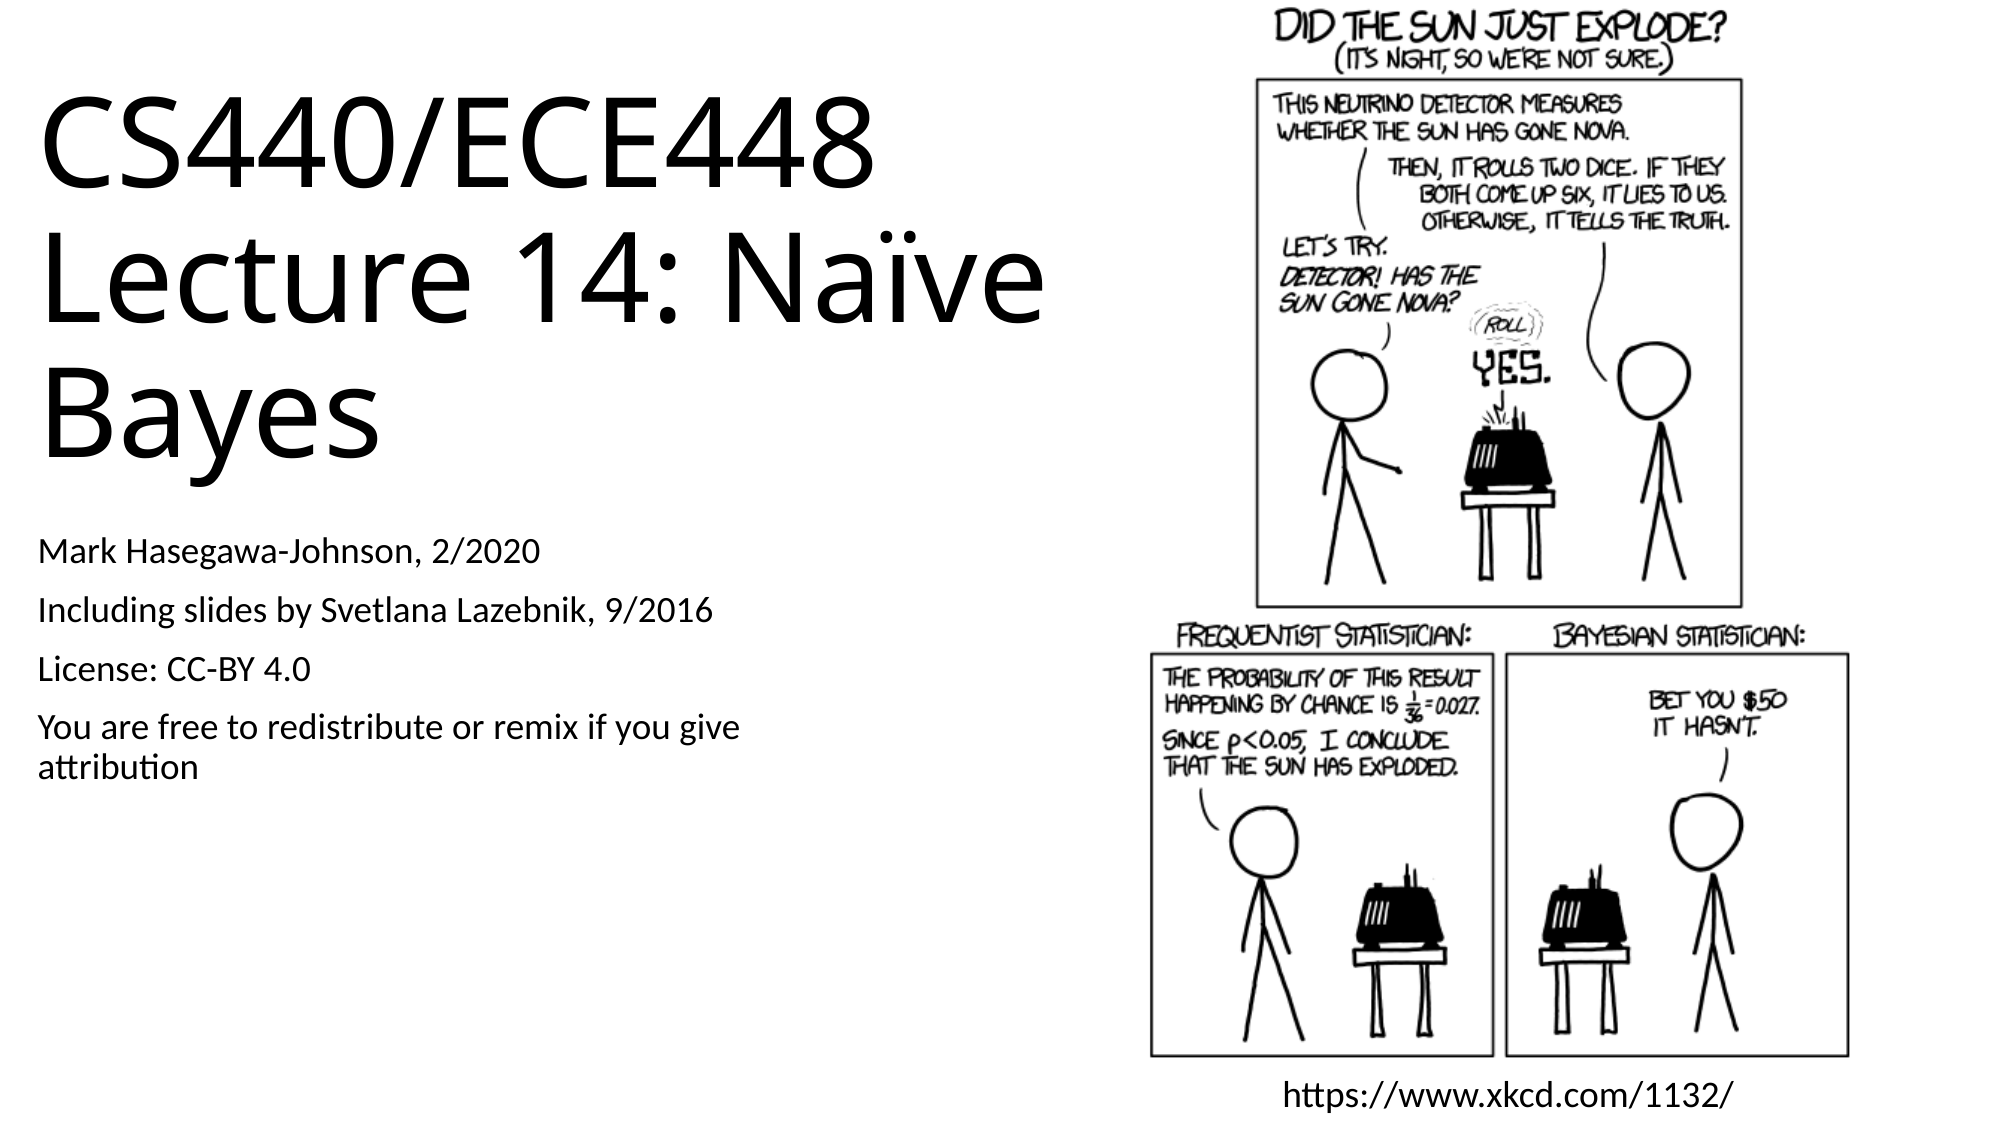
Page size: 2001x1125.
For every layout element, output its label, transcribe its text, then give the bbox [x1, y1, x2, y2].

subtitle Mark Hasegawa-Johnson, 2/2020 Including slides by Svetlana Lazebnik, 9/2016 License: CC-BY 4.0 You are free to redistribute or remix if you give attribution [22, 524, 831, 796]
title CS440/ECE448 Lecture 14: Naïve Bayes [22, 58, 1084, 492]
text_box https://www.xkcd.com/1132/ [1267, 1072, 1750, 1123]
picture [1134, 0, 1863, 1072]
